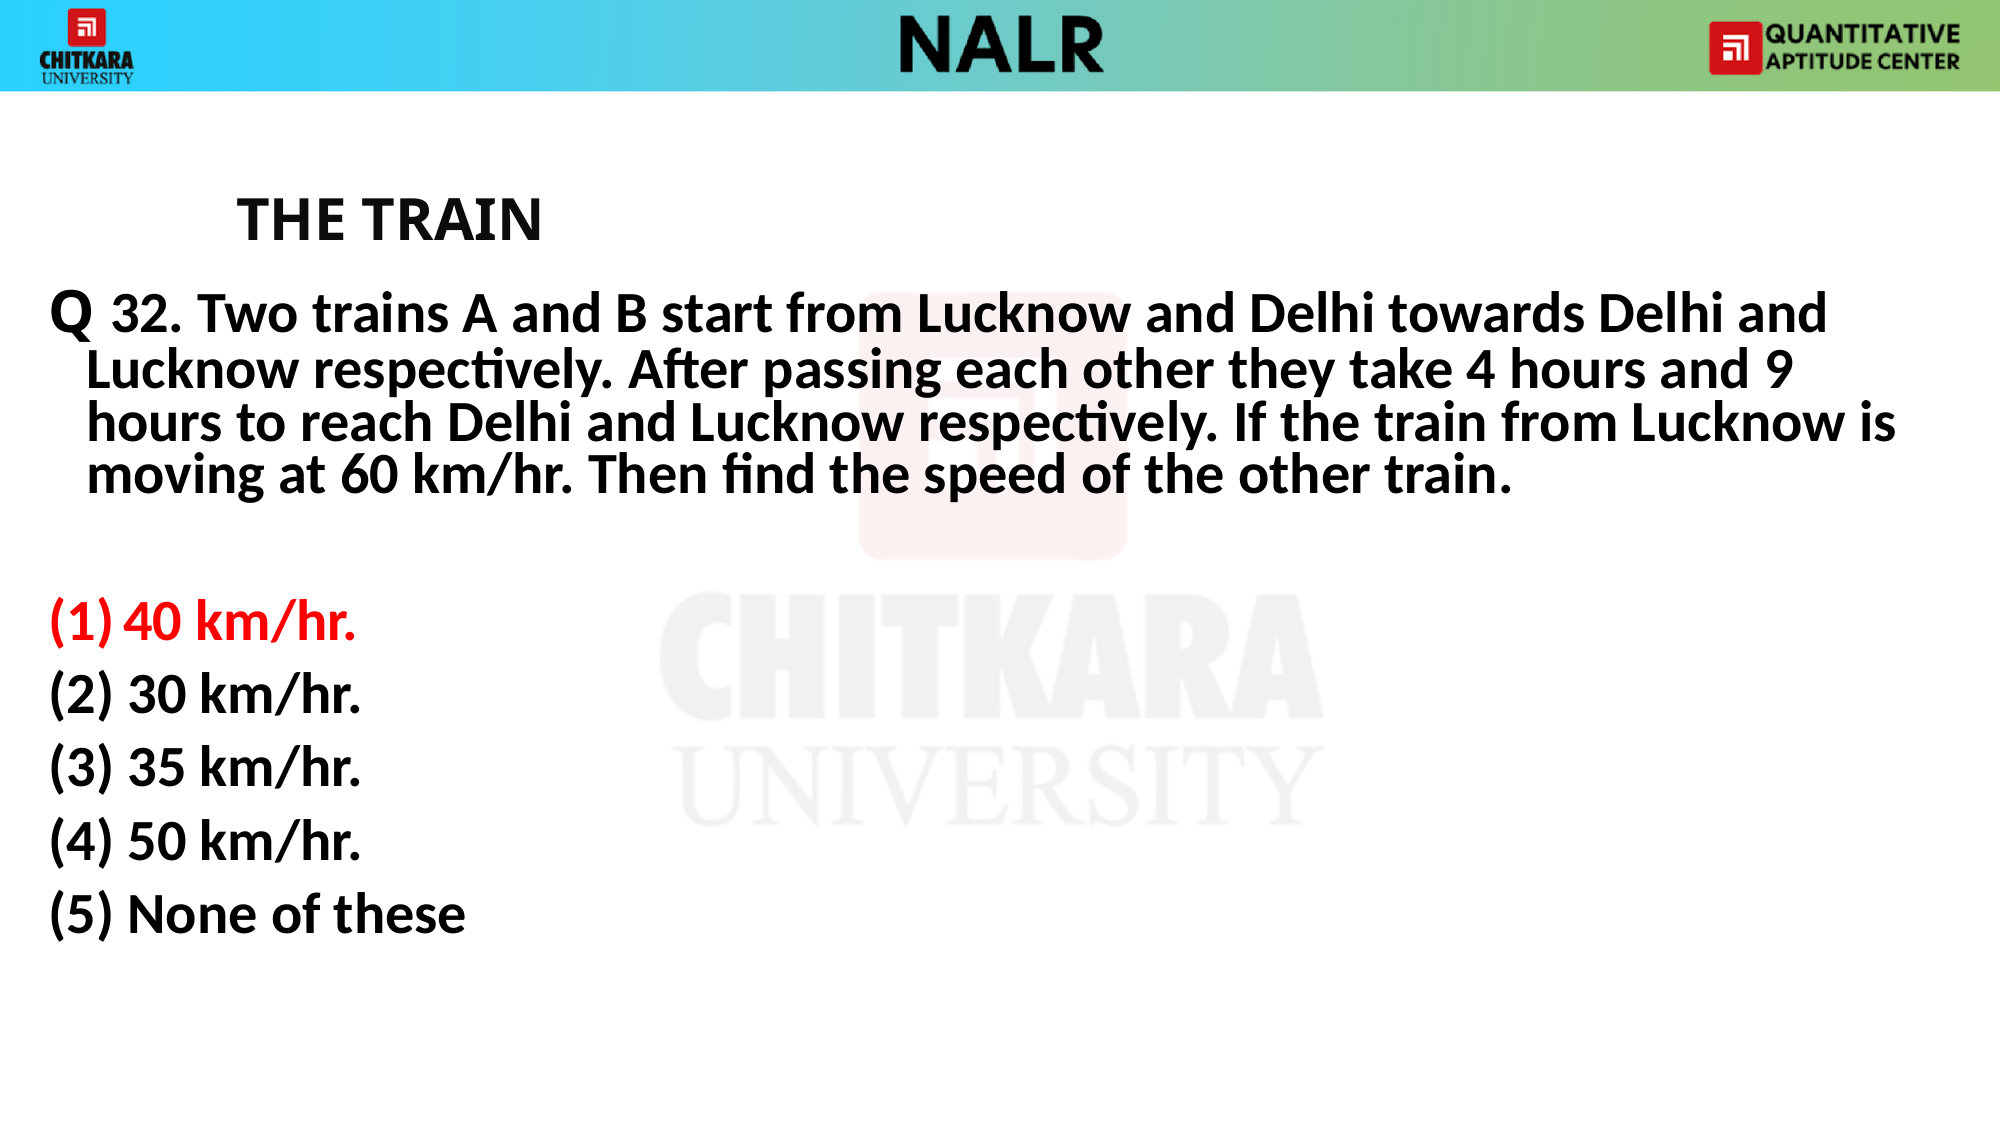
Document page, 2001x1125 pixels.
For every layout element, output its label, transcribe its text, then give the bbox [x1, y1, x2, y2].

list THE TRAIN Q 32. Two trains A and B start from Lucknow and Delhi towards Delhi and Lucknow respectively. After passing each other they take 4 hours and 9 hours to reach Delhi and Lucknow respectively. If the train from Lucknow is moving at 60 km/hr. Then find the speed of the other train. 40 km/hr. (2) 30 km/hr. (3) 35 km/hr. (4) 50 km/hr. (5) None of these [33, 175, 1959, 1053]
title [41, 31, 1959, 142]
picture [0, 0, 2000, 1125]
